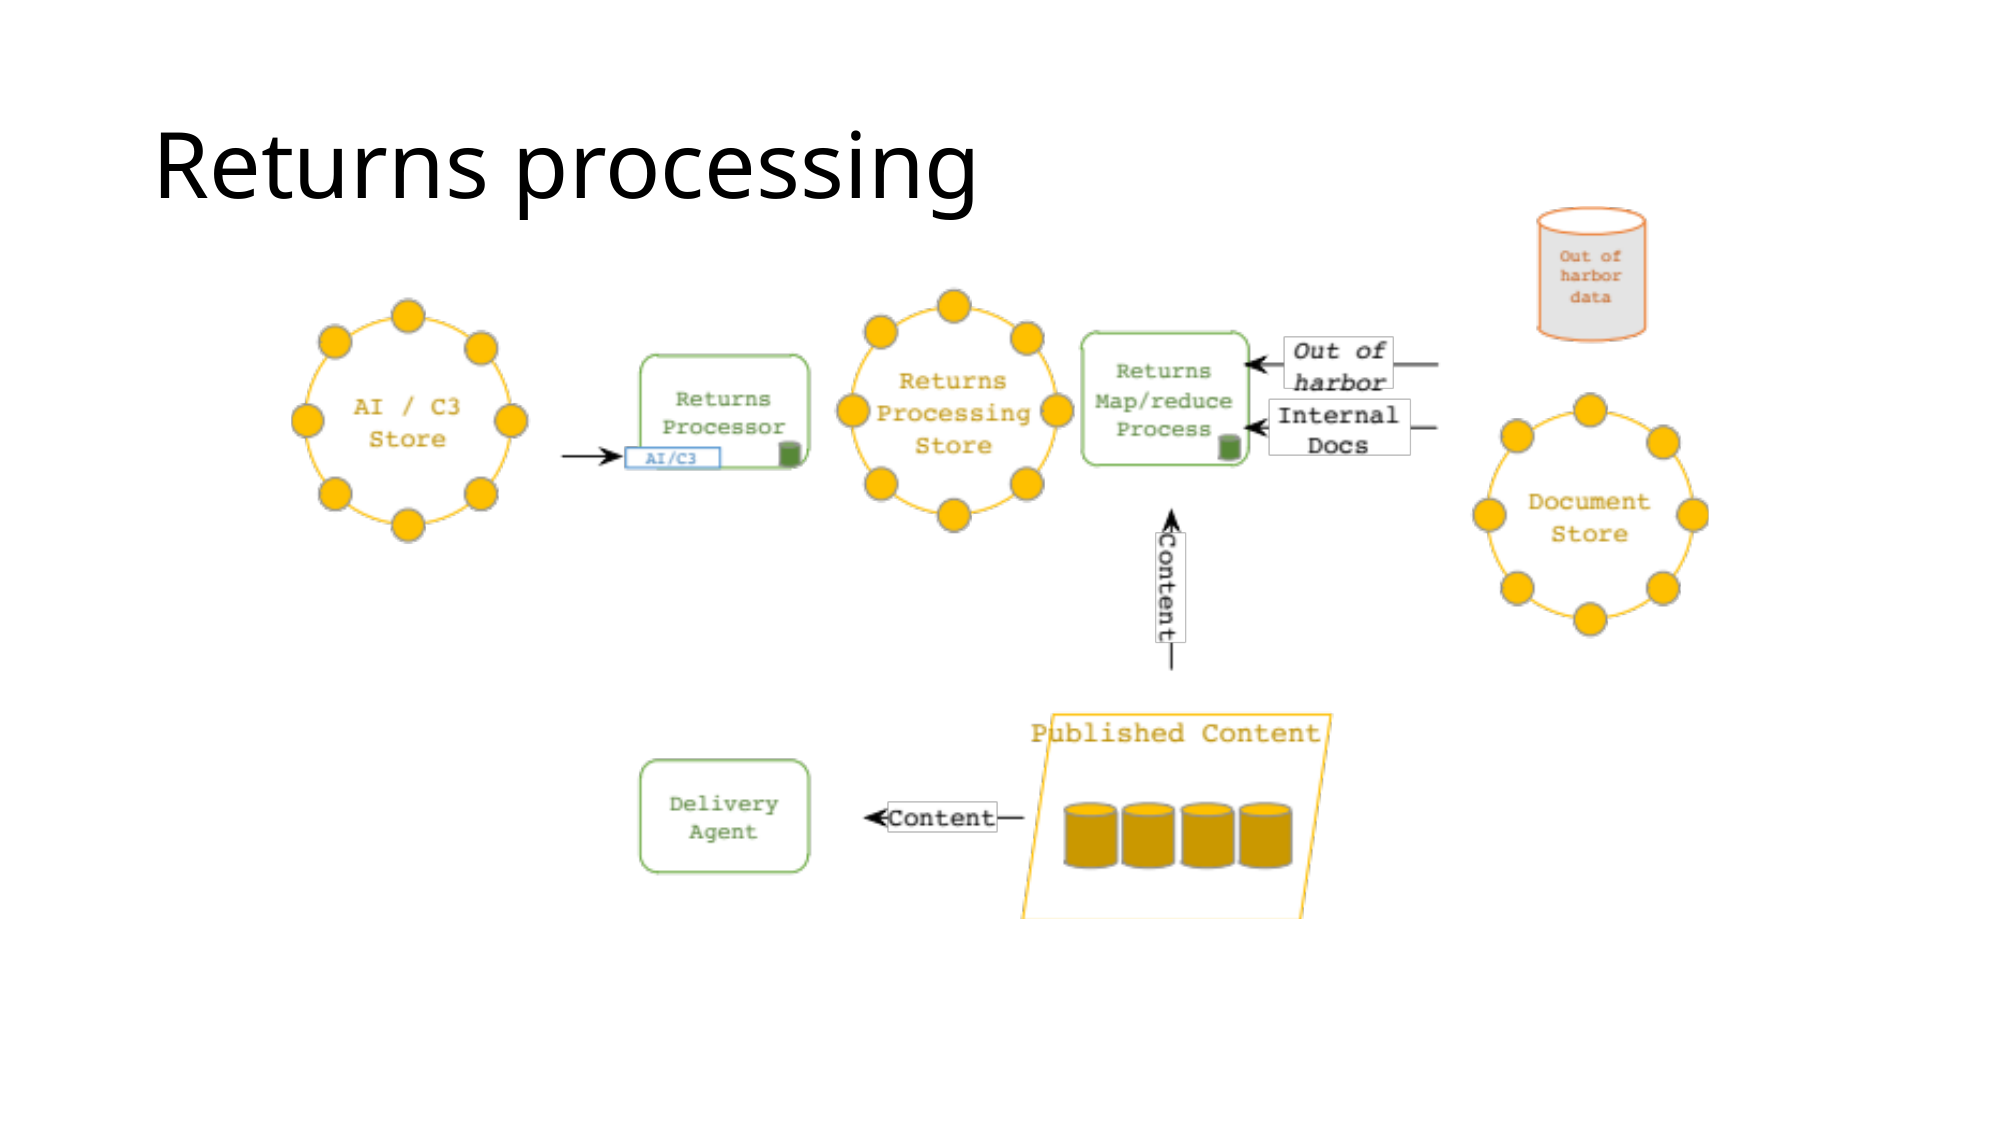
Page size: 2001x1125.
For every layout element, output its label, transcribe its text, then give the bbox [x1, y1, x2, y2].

title Returns processing [137, 59, 1863, 278]
picture [291, 206, 1709, 919]
